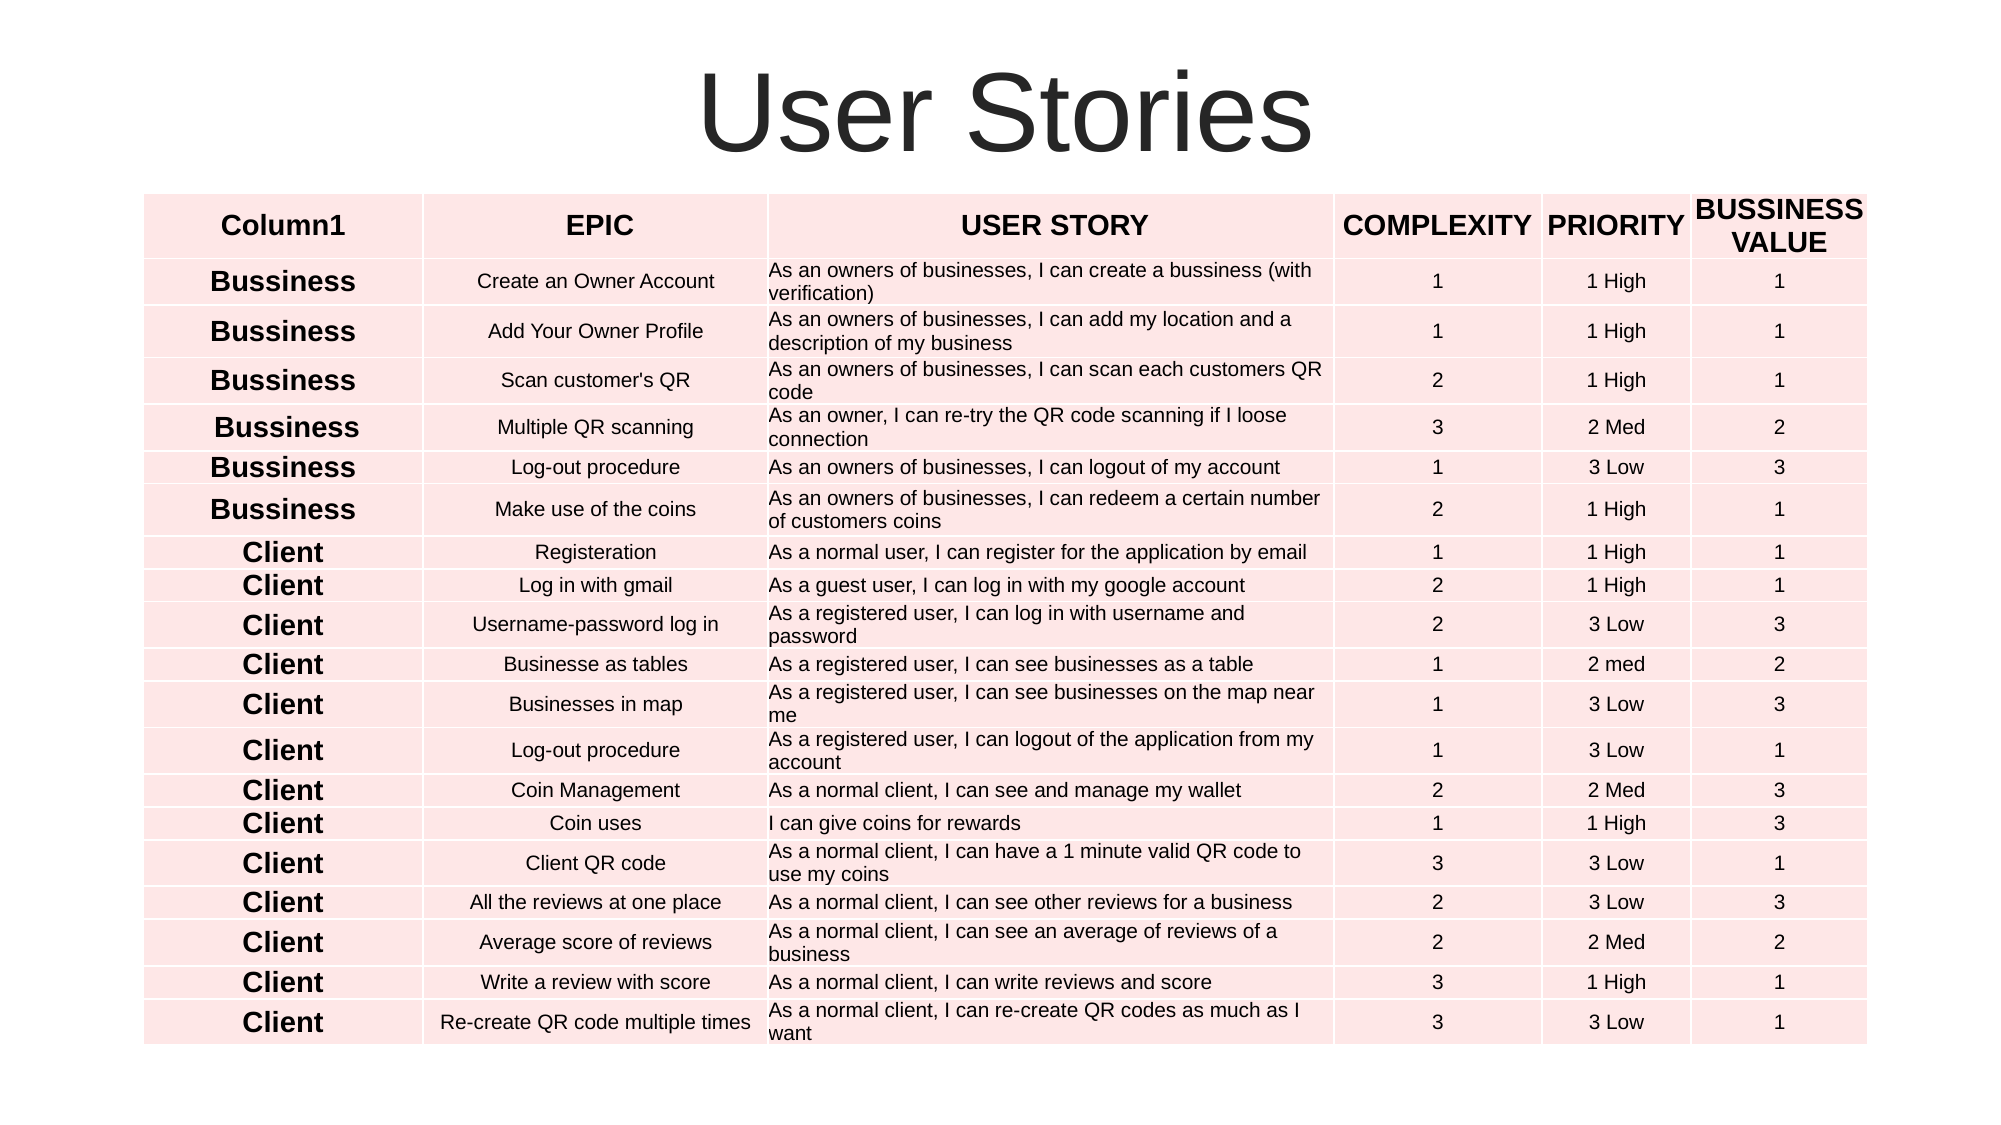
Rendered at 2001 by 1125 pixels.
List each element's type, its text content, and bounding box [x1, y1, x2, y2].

table_cell Multiple QR scanning [424, 405, 767, 450]
table_cell 3 [1335, 405, 1541, 450]
table_cell 1 High [1543, 808, 1690, 839]
table_cell 1 [1692, 259, 1867, 304]
table_cell 2 [1692, 920, 1867, 965]
table_cell 2 [1335, 484, 1541, 535]
table_header Column1 [144, 194, 422, 258]
table_cell Client [144, 841, 422, 885]
table_cell Bussiness [144, 358, 422, 403]
table_cell Client [144, 649, 422, 680]
table_cell 1 High [1543, 484, 1690, 535]
table_cell Businesses in map [424, 682, 767, 727]
table_cell As an owners of businesses, I can create a bussiness (with verification) [769, 259, 1333, 304]
table_cell 3 Low [1543, 602, 1690, 647]
table_cell 1 [1692, 484, 1867, 535]
table_cell As a normal user, I can register for the application by email [769, 537, 1333, 568]
table_cell 1 [1335, 649, 1541, 680]
table_cell 1 High [1543, 967, 1690, 998]
table_cell 1 High [1543, 570, 1690, 601]
table_cell 3 Low [1543, 682, 1690, 727]
table_cell 1 [1692, 841, 1867, 885]
table_cell Client [144, 1000, 422, 1044]
table_cell 1 [1692, 1000, 1867, 1044]
table_header PRIORITY [1543, 194, 1690, 258]
table_cell As an owners of businesses, I can add my location and a description of my business [769, 306, 1333, 357]
table_cell Client [144, 887, 422, 918]
table_cell Coin uses [424, 808, 767, 839]
table_cell Make use of the coins [424, 484, 767, 535]
table_cell 1 [1692, 537, 1867, 568]
table_cell As an owners of businesses, I can scan each customers QR code [769, 358, 1333, 403]
table_cell Client [144, 920, 422, 965]
table_cell 2 [1335, 358, 1541, 403]
table_cell Client QR code [424, 841, 767, 885]
table_cell 1 [1335, 259, 1541, 304]
table_cell Add Your Owner Profile [424, 306, 767, 357]
table_cell Create an Owner Account [424, 259, 767, 304]
table_cell 1 High [1543, 259, 1690, 304]
table_cell As a normal client, I can see other reviews for a business [769, 887, 1333, 918]
table_cell As an owner, I can re-try the QR code scanning if I loose connection [769, 405, 1333, 450]
table_cell Client [144, 537, 422, 568]
table_cell 3 [1335, 967, 1541, 998]
table_cell 1 [1692, 358, 1867, 403]
table_cell Write a review with score [424, 967, 767, 998]
table_cell Average score of reviews [424, 920, 767, 965]
table_cell 3 Low [1543, 887, 1690, 918]
table_cell 2 [1335, 775, 1541, 806]
table_cell Log-out procedure [424, 452, 767, 483]
table_cell All the reviews at one place [424, 887, 767, 918]
table_cell 3 Low [1543, 728, 1690, 773]
table_cell Client [144, 808, 422, 839]
table_cell 3 Low [1543, 1000, 1690, 1044]
table_cell As a registered user, I can logout of the application from my account [769, 728, 1333, 773]
table_cell As an owners of businesses, I can redeem a certain number of customers coins [769, 484, 1333, 535]
table_cell 1 [1335, 808, 1541, 839]
table_cell 3 [1692, 602, 1867, 647]
table_cell Businesse as tables [424, 649, 767, 680]
table_cell As a normal client, I can have a 1 minute valid QR code to use my coins [769, 841, 1333, 885]
table_cell 1 [1335, 452, 1541, 483]
table_cell 1 [1692, 570, 1867, 601]
table_cell Bussiness [144, 484, 422, 535]
table_cell Bussiness [144, 259, 422, 304]
table_cell 1 High [1543, 358, 1690, 403]
table_cell 1 [1335, 306, 1541, 357]
table_cell Scan customer's QR [424, 358, 767, 403]
table_cell Client [144, 570, 422, 601]
table_cell Bussiness [144, 405, 422, 450]
table_cell 1 [1692, 728, 1867, 773]
table_cell 3 Low [1543, 841, 1690, 885]
table_cell As a registered user, I can log in with username and password [769, 602, 1333, 647]
table_cell 2 med [1543, 649, 1690, 680]
table_cell As an owners of businesses, I can logout of my account [769, 452, 1333, 483]
table_cell Username-password log in [424, 602, 767, 647]
table_cell Client [144, 682, 422, 727]
table_cell 3 [1335, 1000, 1541, 1044]
table_cell As a normal client, I can re-create QR codes as much as I want [769, 1000, 1333, 1044]
table_cell Log in with gmail [424, 570, 767, 601]
table_cell 1 [1692, 306, 1867, 357]
table_cell 1 [1335, 537, 1541, 568]
table_cell Client [144, 602, 422, 647]
table_header BUSSINESS VALUE [1692, 194, 1867, 258]
table_cell 3 [1692, 775, 1867, 806]
table_cell Registeration [424, 537, 767, 568]
list User Stories [56, 55, 1955, 175]
table_cell Bussiness [144, 306, 422, 357]
table_cell Coin Management [424, 775, 767, 806]
table_cell As a normal client, I can see an average of reviews of a business [769, 920, 1333, 965]
table_cell As a normal client, I can see and manage my wallet [769, 775, 1333, 806]
table_cell 2 [1335, 920, 1541, 965]
table_cell As a registered user, I can see businesses on the map near me [769, 682, 1333, 727]
table_cell 2 [1692, 649, 1867, 680]
table_cell 3 [1692, 452, 1867, 483]
table_cell 3 [1692, 682, 1867, 727]
table_cell Re-create QR code multiple times [424, 1000, 767, 1044]
table_cell 2 Med [1543, 405, 1690, 450]
table_cell 2 [1335, 887, 1541, 918]
table_cell 2 [1692, 405, 1867, 450]
table_cell As a guest user, I can log in with my google account [769, 570, 1333, 601]
table_cell 3 [1692, 887, 1867, 918]
table_cell 1 High [1543, 537, 1690, 568]
table_cell 2 Med [1543, 775, 1690, 806]
table_header COMPLEXITY [1335, 194, 1541, 258]
table_header USER STORY [769, 194, 1333, 258]
table_cell Log-out procedure [424, 728, 767, 773]
table_cell 1 High [1543, 306, 1690, 357]
table_cell Client [144, 775, 422, 806]
table_cell 2 [1335, 570, 1541, 601]
table_cell As a registered user, I can see businesses as a table [769, 649, 1333, 680]
table_cell 1 [1335, 682, 1541, 727]
table_cell 2 Med [1543, 920, 1690, 965]
table_cell 3 [1692, 808, 1867, 839]
table_cell 3 Low [1543, 452, 1690, 483]
table_cell Client [144, 728, 422, 773]
table_cell 1 [1335, 728, 1541, 773]
table_cell Client [144, 967, 422, 998]
table_cell 2 [1335, 602, 1541, 647]
table_cell Bussiness [144, 452, 422, 483]
table_header EPIC [424, 194, 767, 258]
table_cell As a normal client, I can write reviews and score [769, 967, 1333, 998]
table_cell I can give coins for rewards [769, 808, 1333, 839]
table_cell 1 [1692, 967, 1867, 998]
table_cell 3 [1335, 841, 1541, 885]
